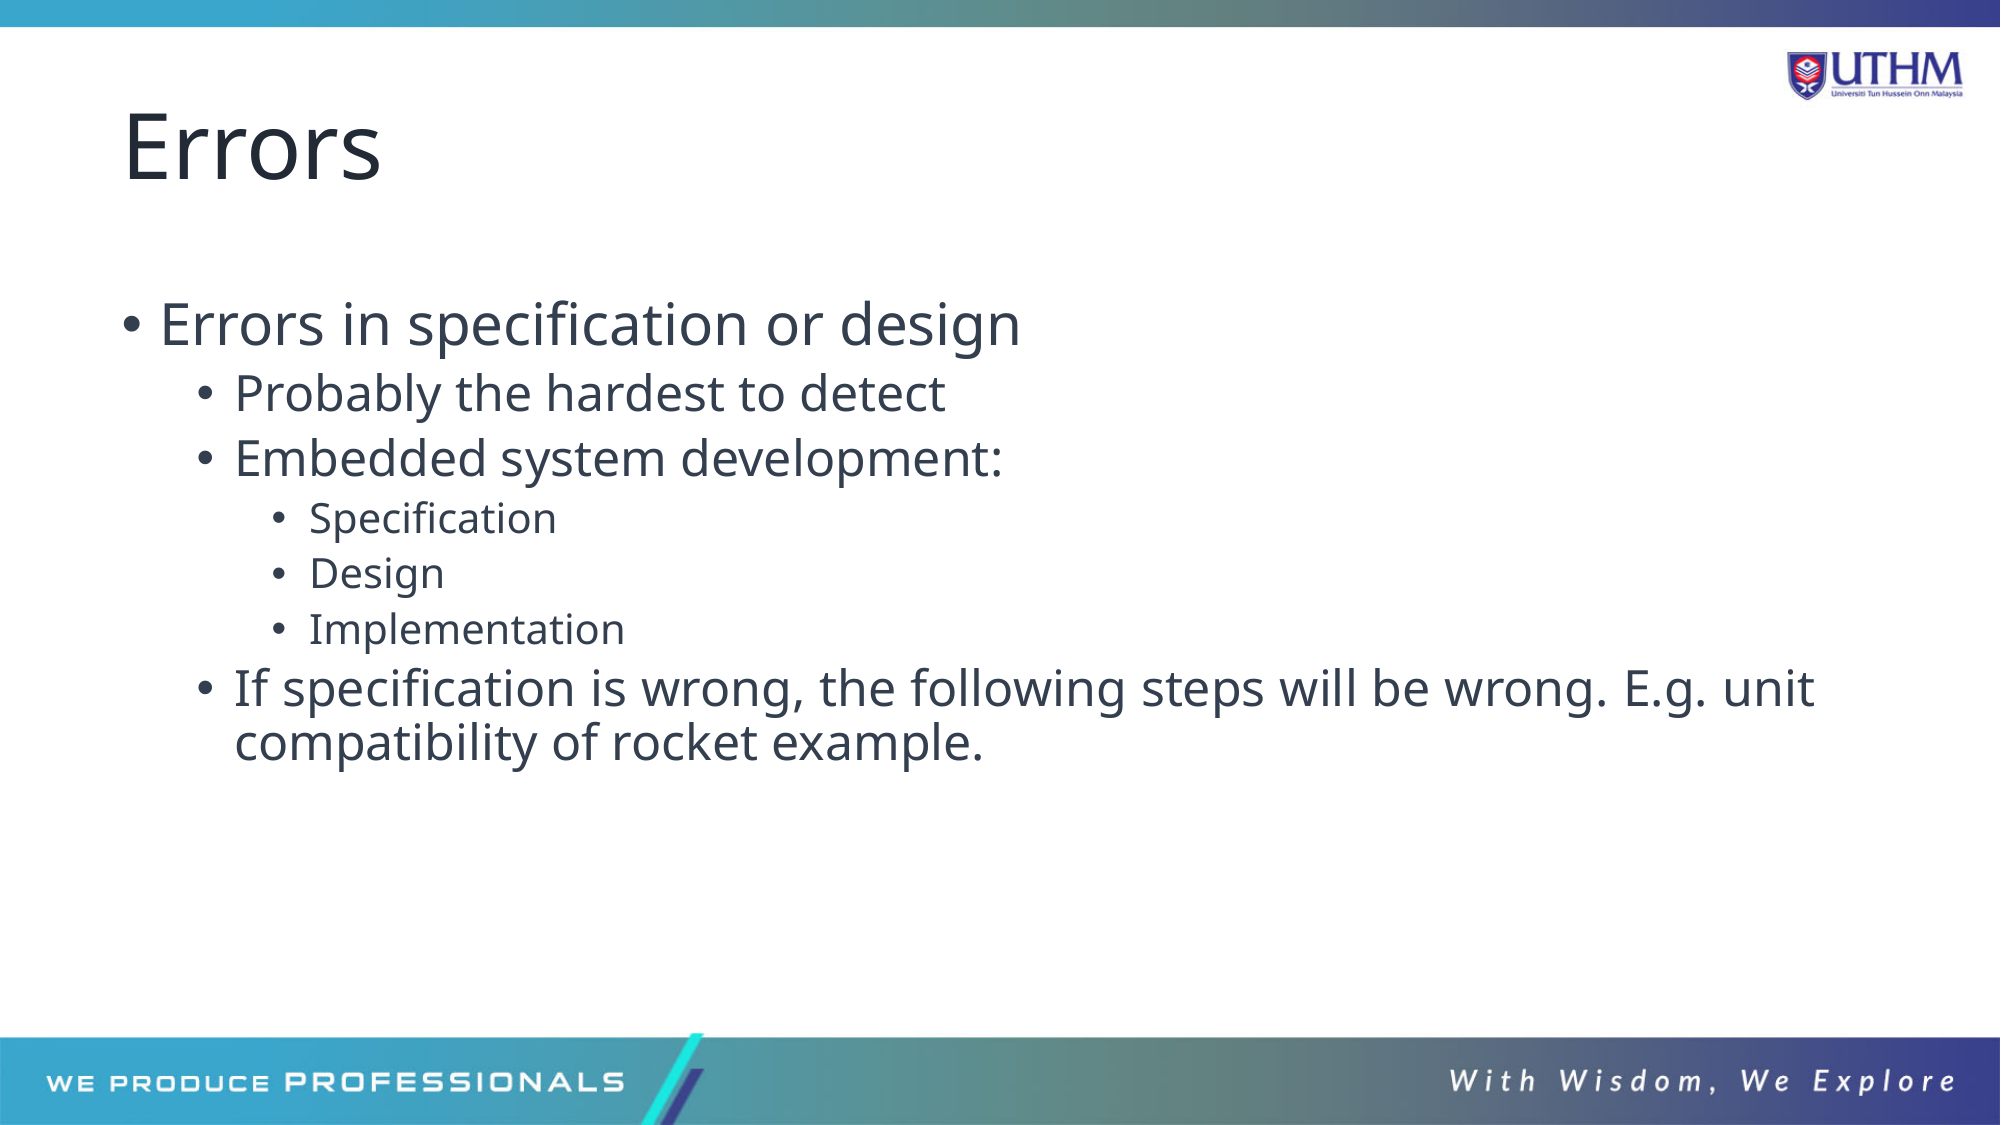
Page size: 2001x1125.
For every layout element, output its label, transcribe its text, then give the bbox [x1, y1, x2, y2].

title Errors [106, 52, 1832, 247]
list Errors in specification or design Probably the hardest to detect Embedded system development: Specification Design Implementation If specification is wrong, the following steps will be wrong. E.g. unit compatibility of rocket example. [106, 287, 1832, 1002]
picture [0, 0, 2000, 1125]
